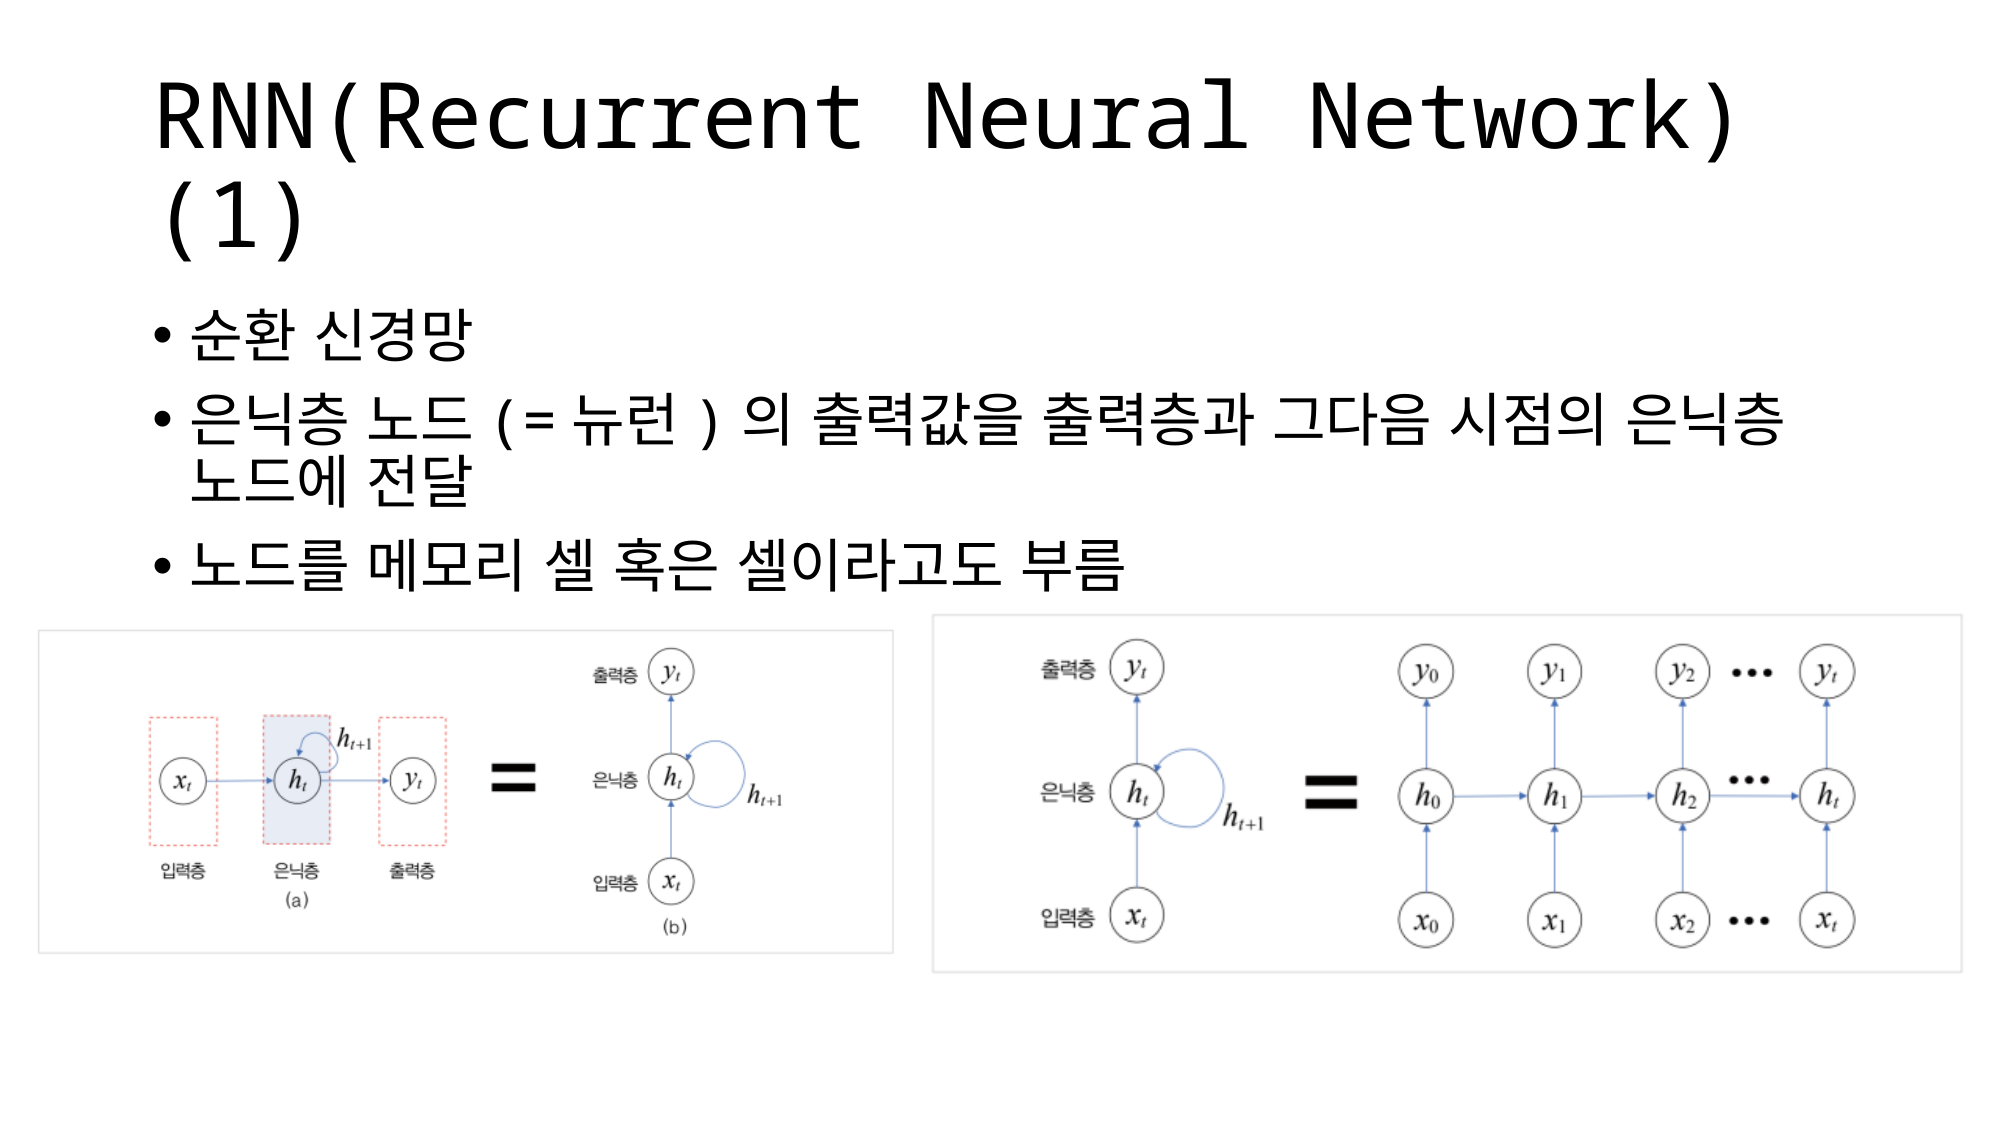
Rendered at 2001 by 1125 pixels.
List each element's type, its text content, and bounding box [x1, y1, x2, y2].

picture [33, 626, 899, 962]
picture [927, 608, 1967, 980]
title RNN(Recurrent Neural Network)(1) [137, 59, 1863, 278]
list 순환 신경망 은닉층 노드(=뉴런)의 출력값을 출력층과 그다음 시점의 은닉층 노드에 전달 노드를 메모리 셀 혹은 셀이라고도 부름 [137, 299, 1863, 1014]
